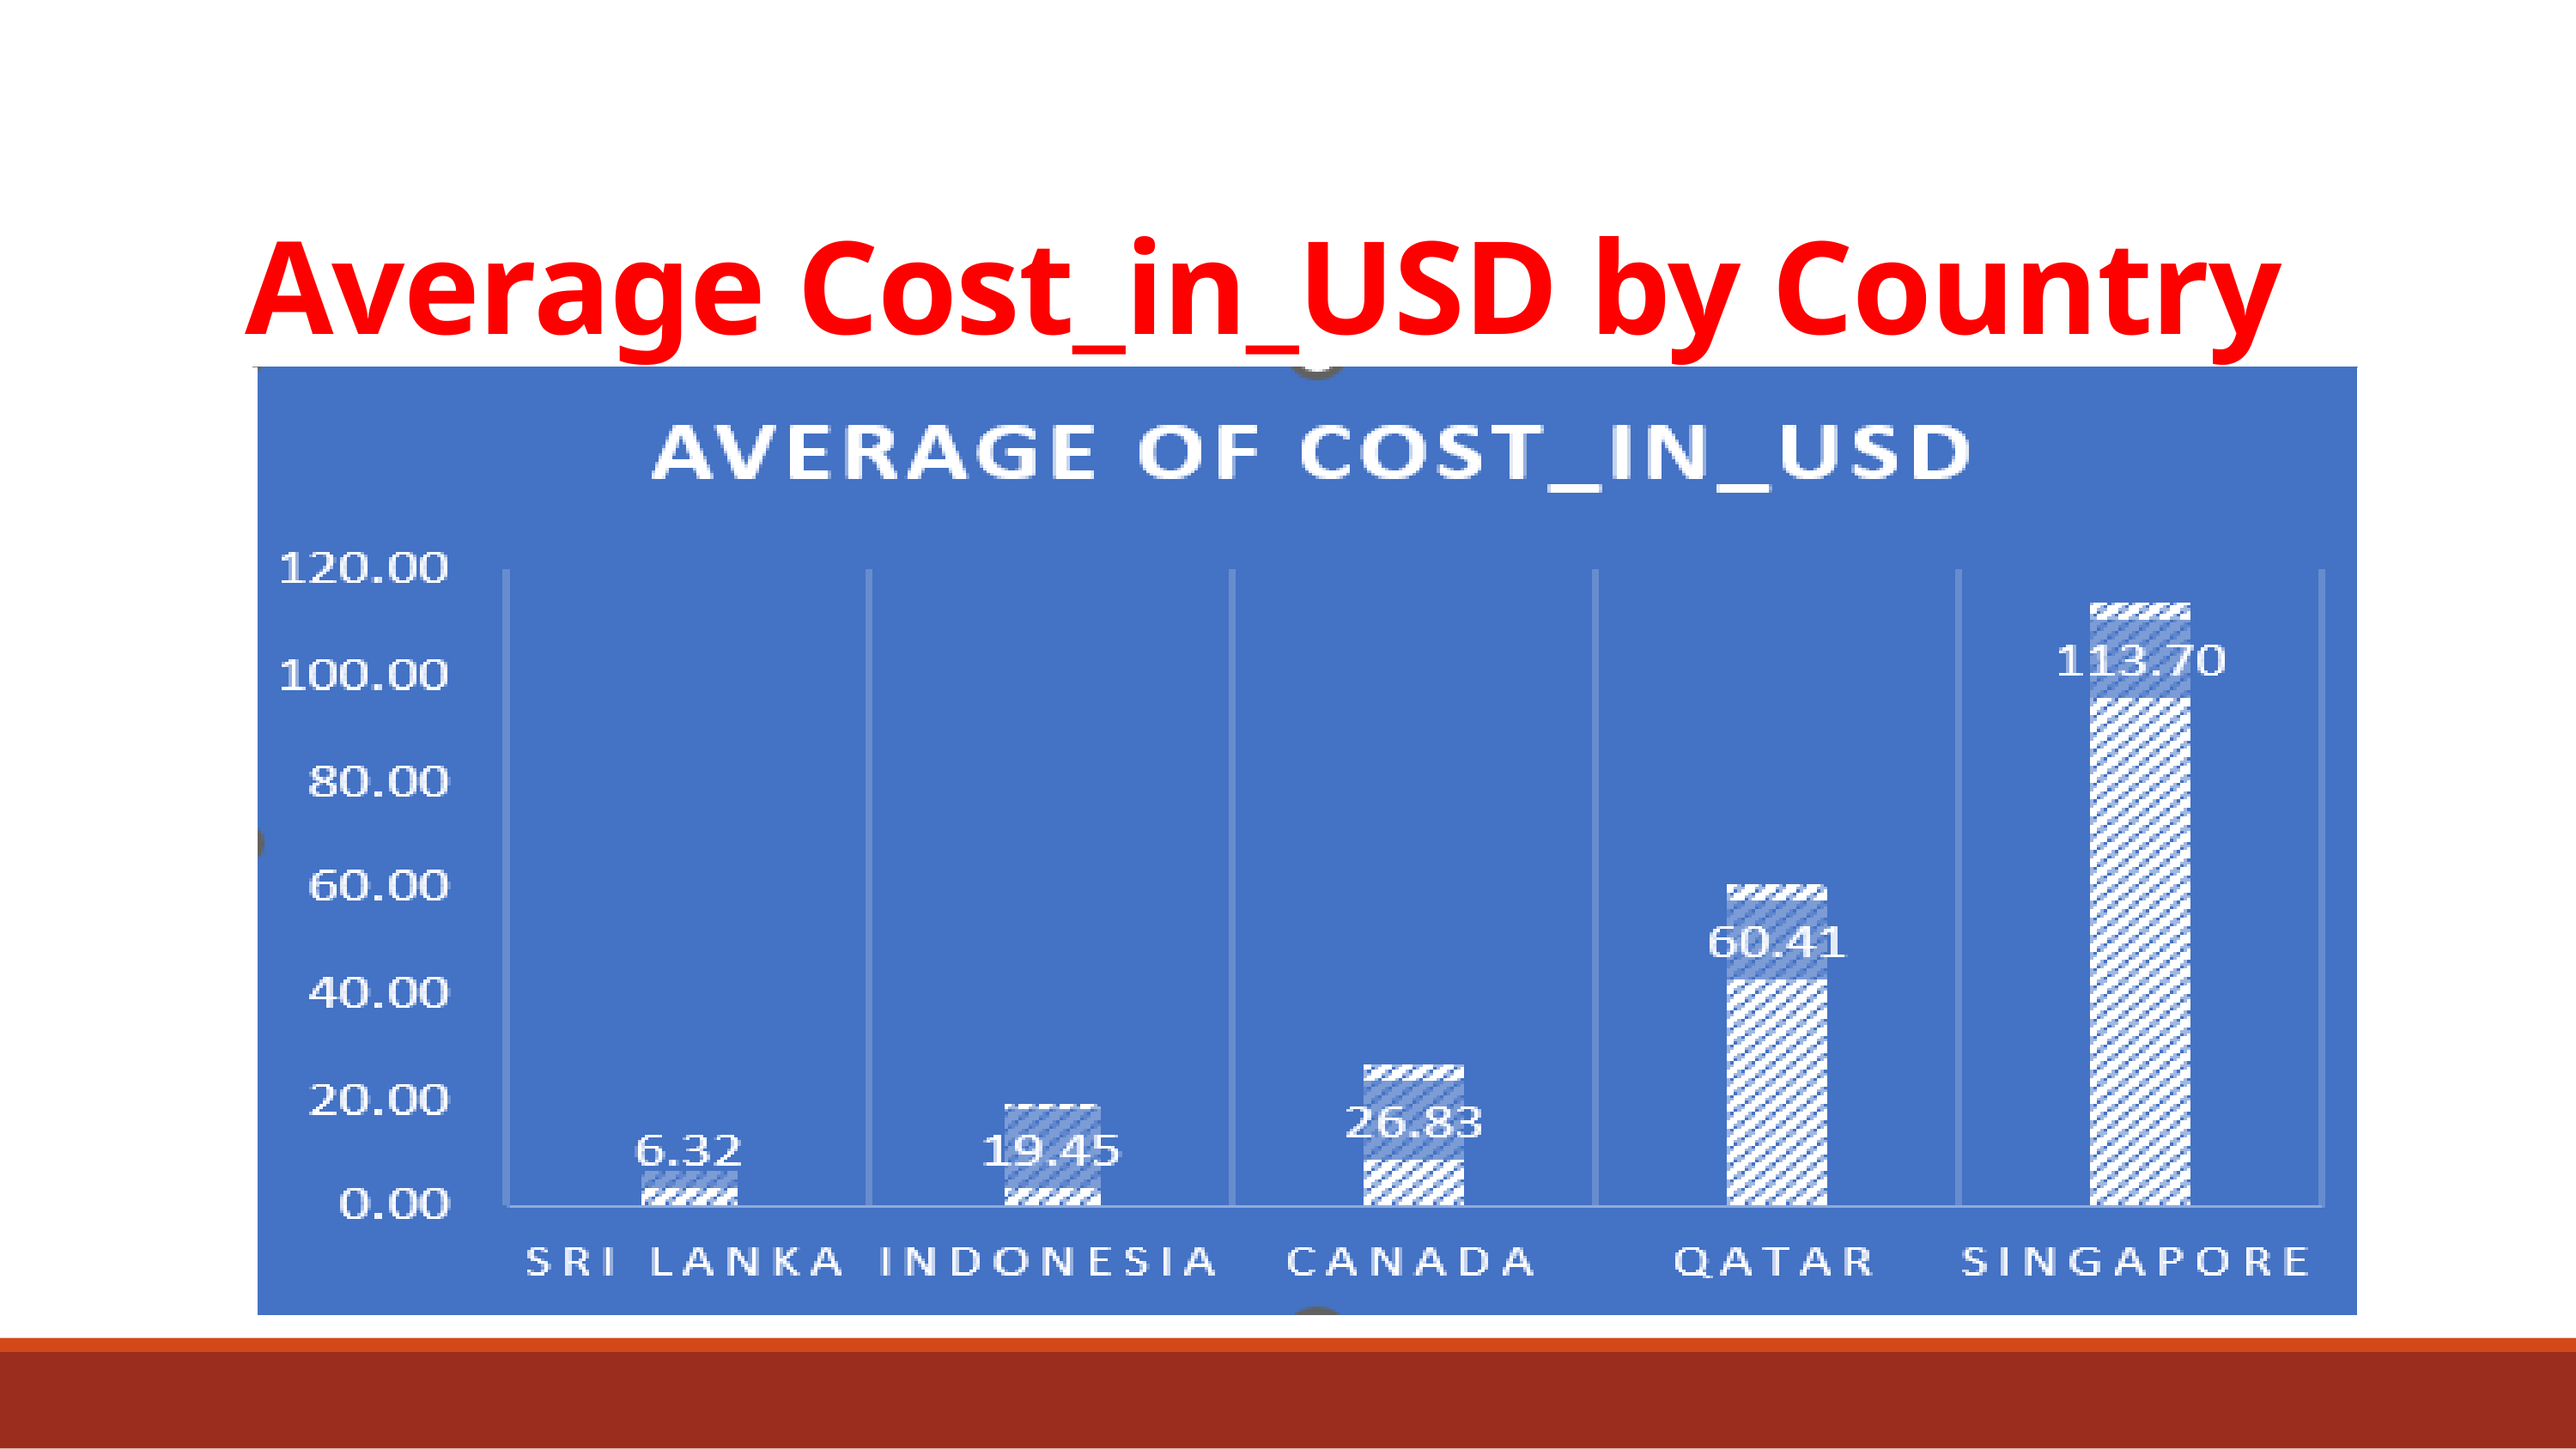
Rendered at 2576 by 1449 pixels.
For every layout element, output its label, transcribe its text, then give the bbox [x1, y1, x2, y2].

picture [257, 366, 2358, 1315]
title Average Cost_in_USD by Country [232, 60, 2357, 367]
